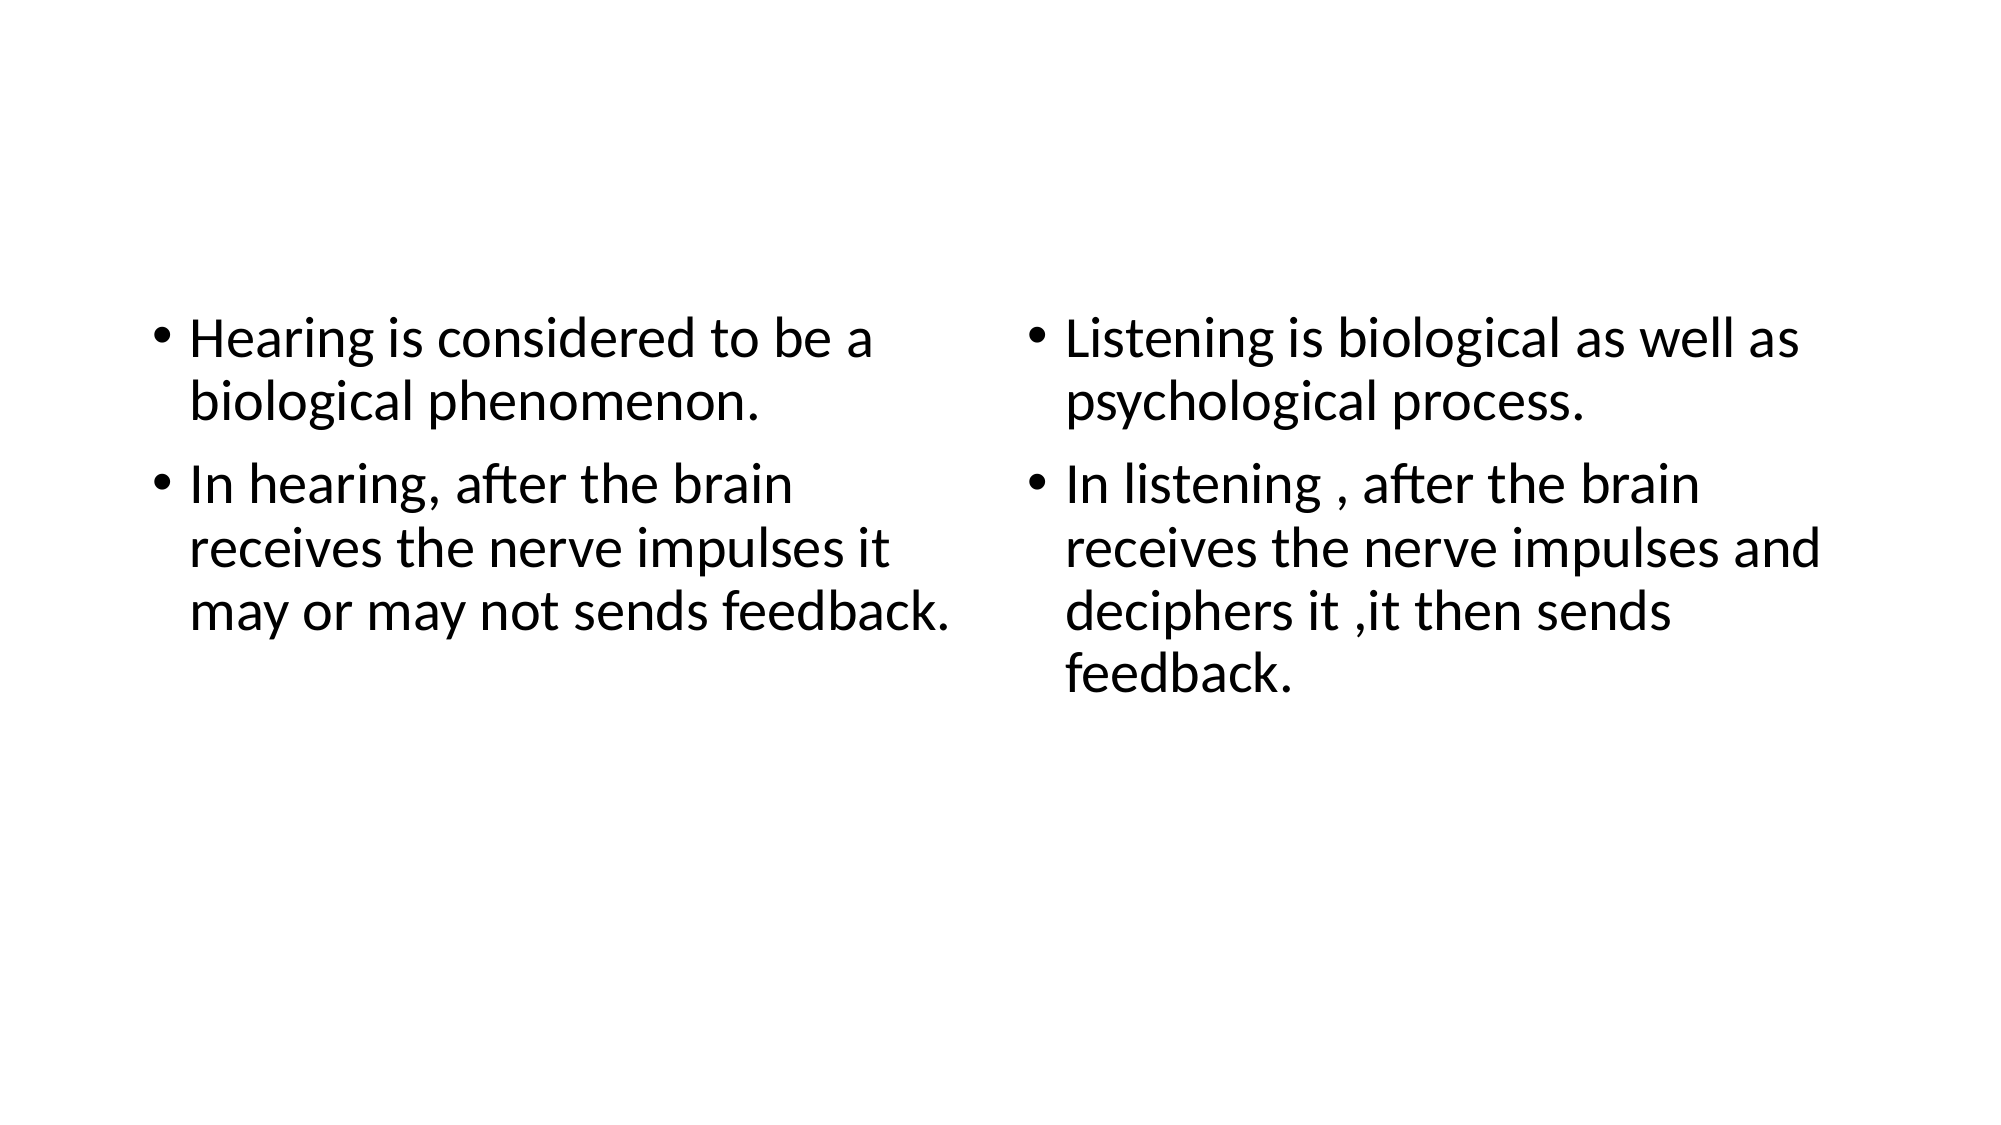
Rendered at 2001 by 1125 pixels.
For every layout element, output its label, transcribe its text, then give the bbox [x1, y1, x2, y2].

list Hearing is considered to be a biological phenomenon. In hearing, after the brain receives the nerve impulses it may or may not sends feedback. [137, 299, 988, 1014]
list Listening is biological as well as psychological process. In listening , after the brain receives the nerve impulses and deciphers it ,it then sends feedback. [1012, 299, 1863, 1014]
